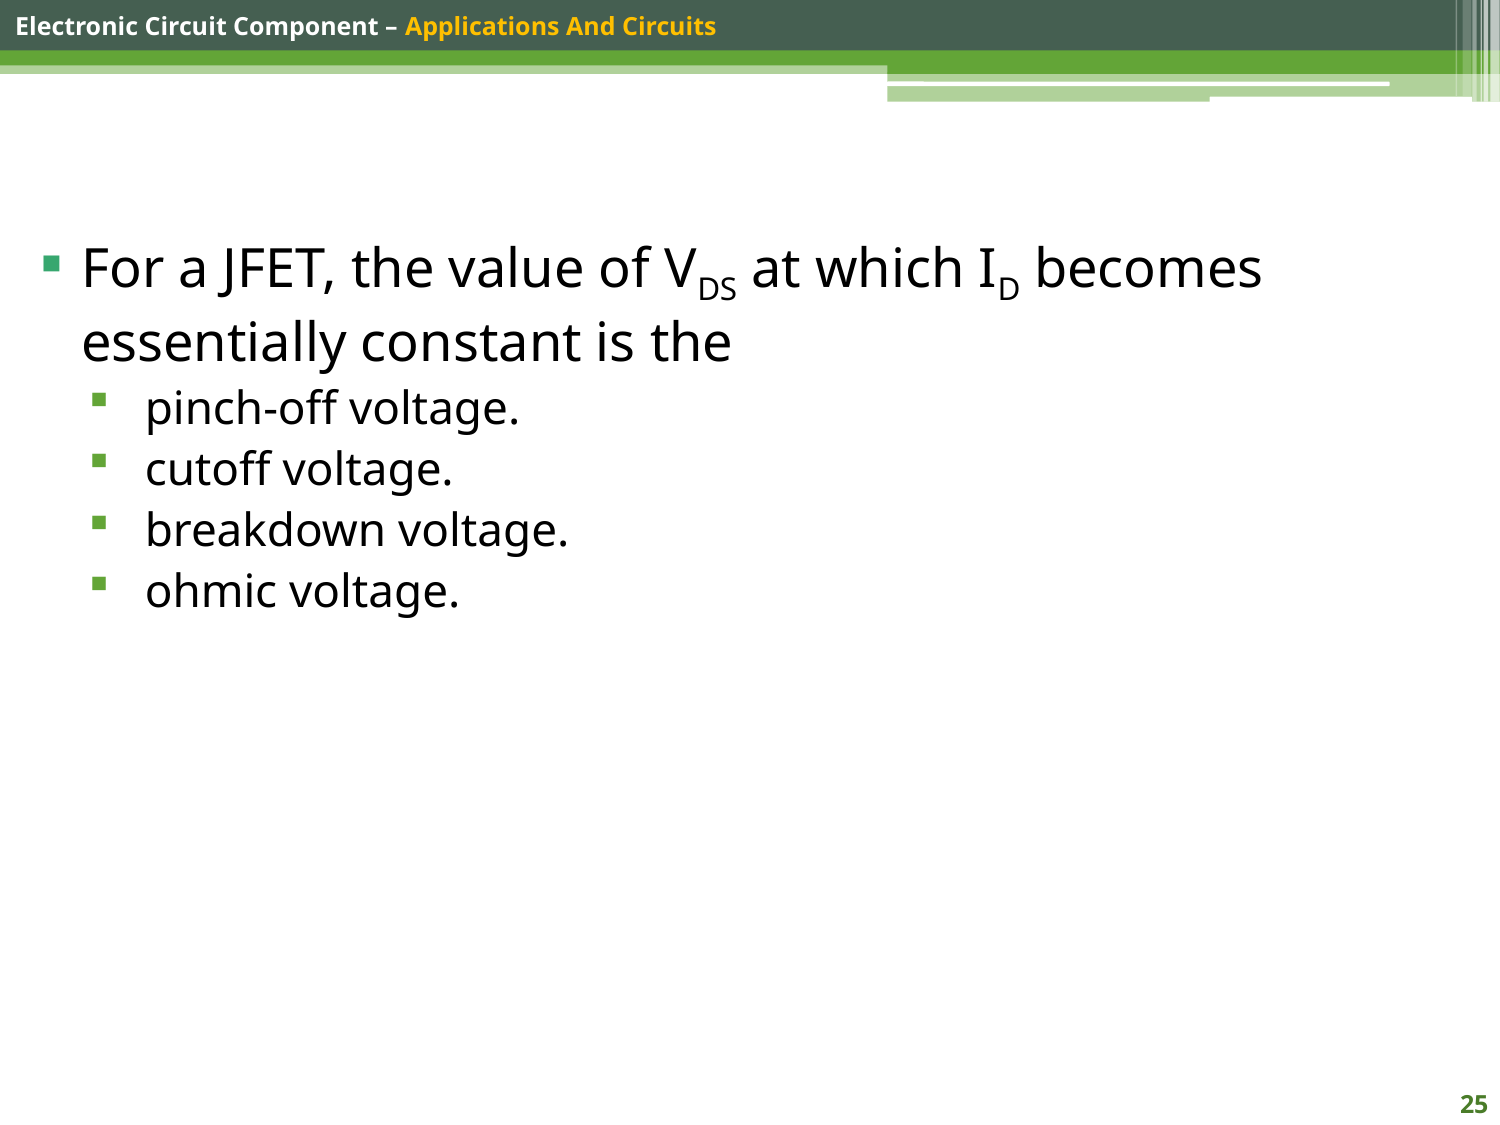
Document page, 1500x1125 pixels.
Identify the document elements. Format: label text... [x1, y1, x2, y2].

list For a JFET, the value of VDS at which ID becomes essentially constant is the pinch-off voltage. cutoff voltage. breakdown voltage. ohmic voltage. [6, 225, 1485, 1079]
